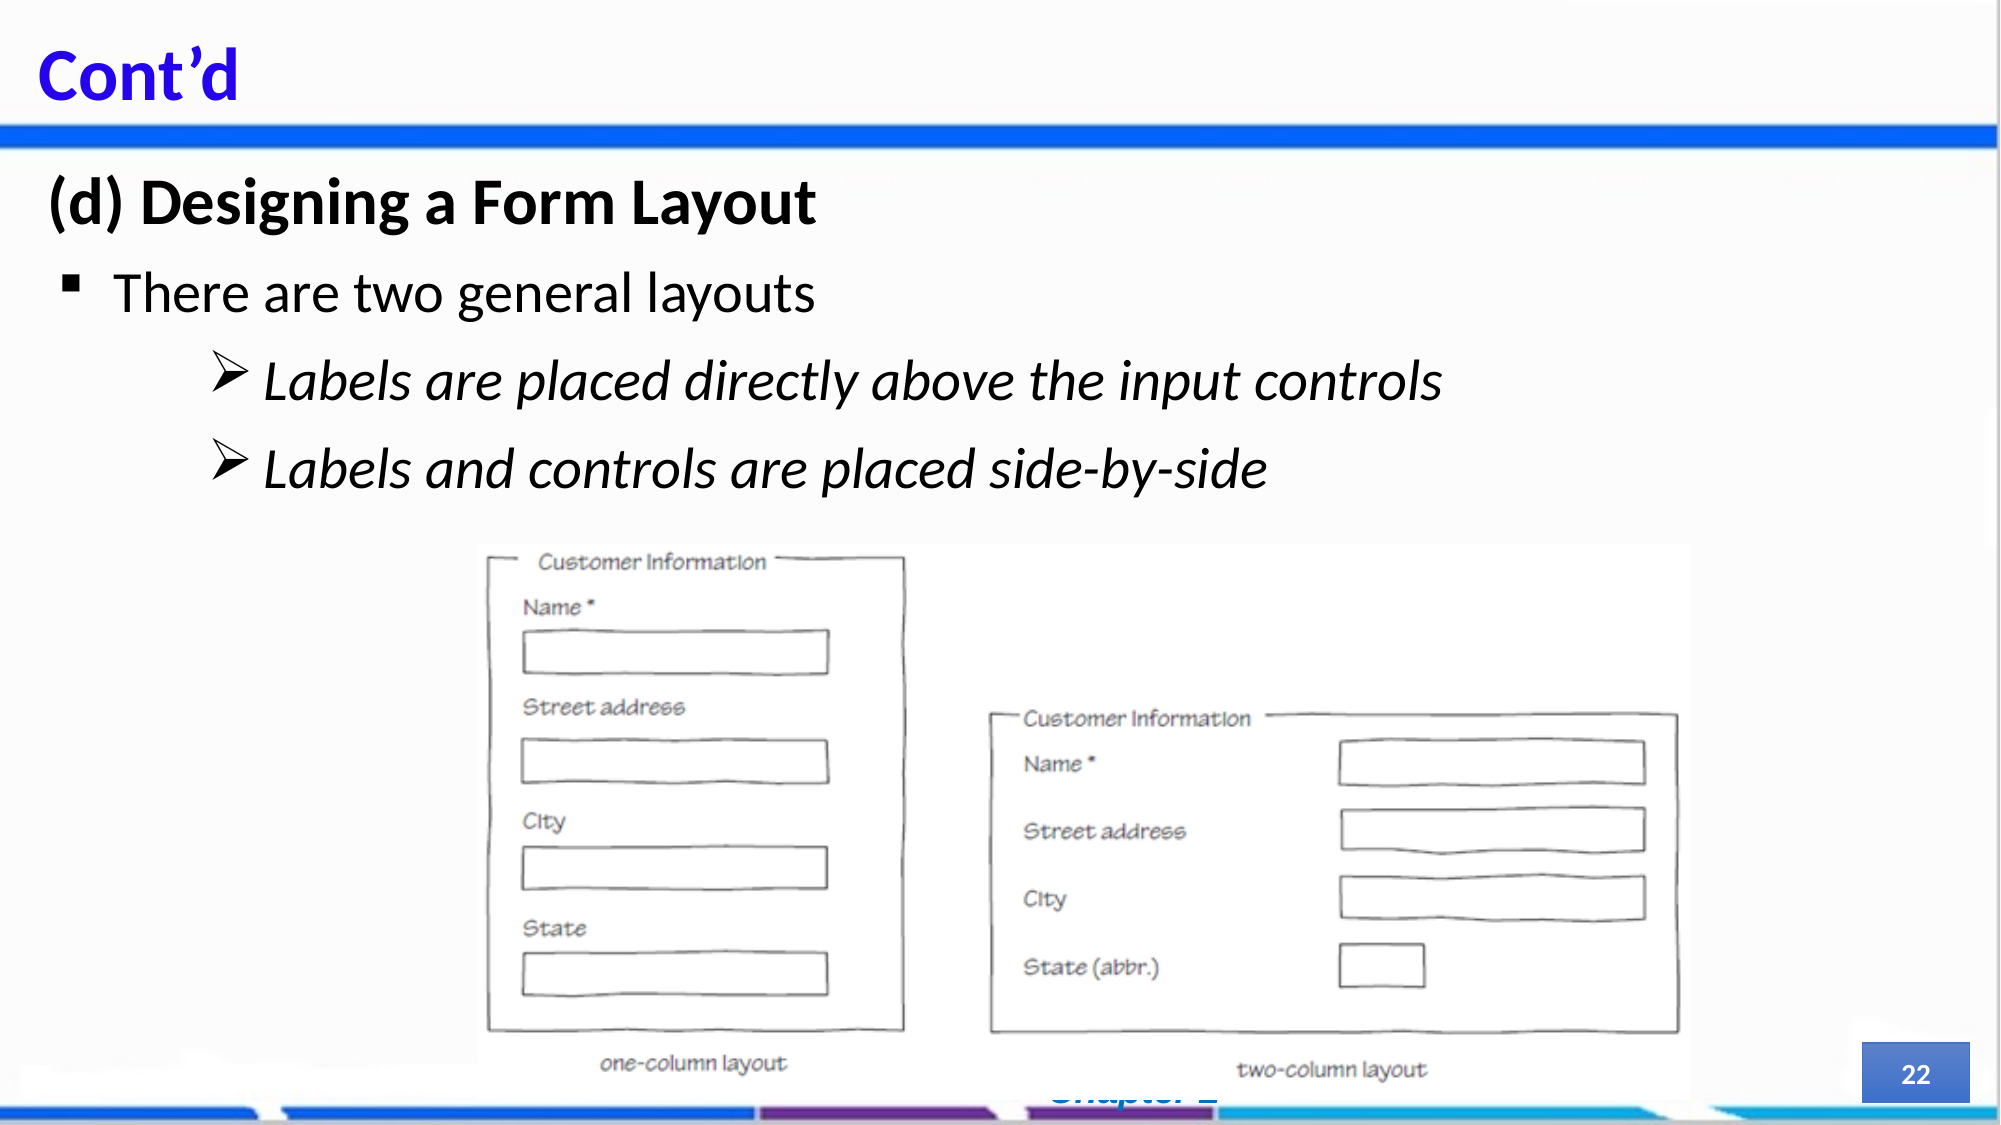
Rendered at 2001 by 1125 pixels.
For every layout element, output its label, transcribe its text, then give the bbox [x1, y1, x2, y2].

picture [0, 0, 2001, 1125]
text_box (d) Designing a Form Layout There are two general layouts Labels are placed directly above the input controls Labels and controls are placed side-by-side [23, 150, 1814, 591]
footer Chapter 2 [884, 1108, 1385, 1119]
title Cont’d [23, 25, 1783, 128]
slide_number 22 [1862, 1042, 1970, 1103]
